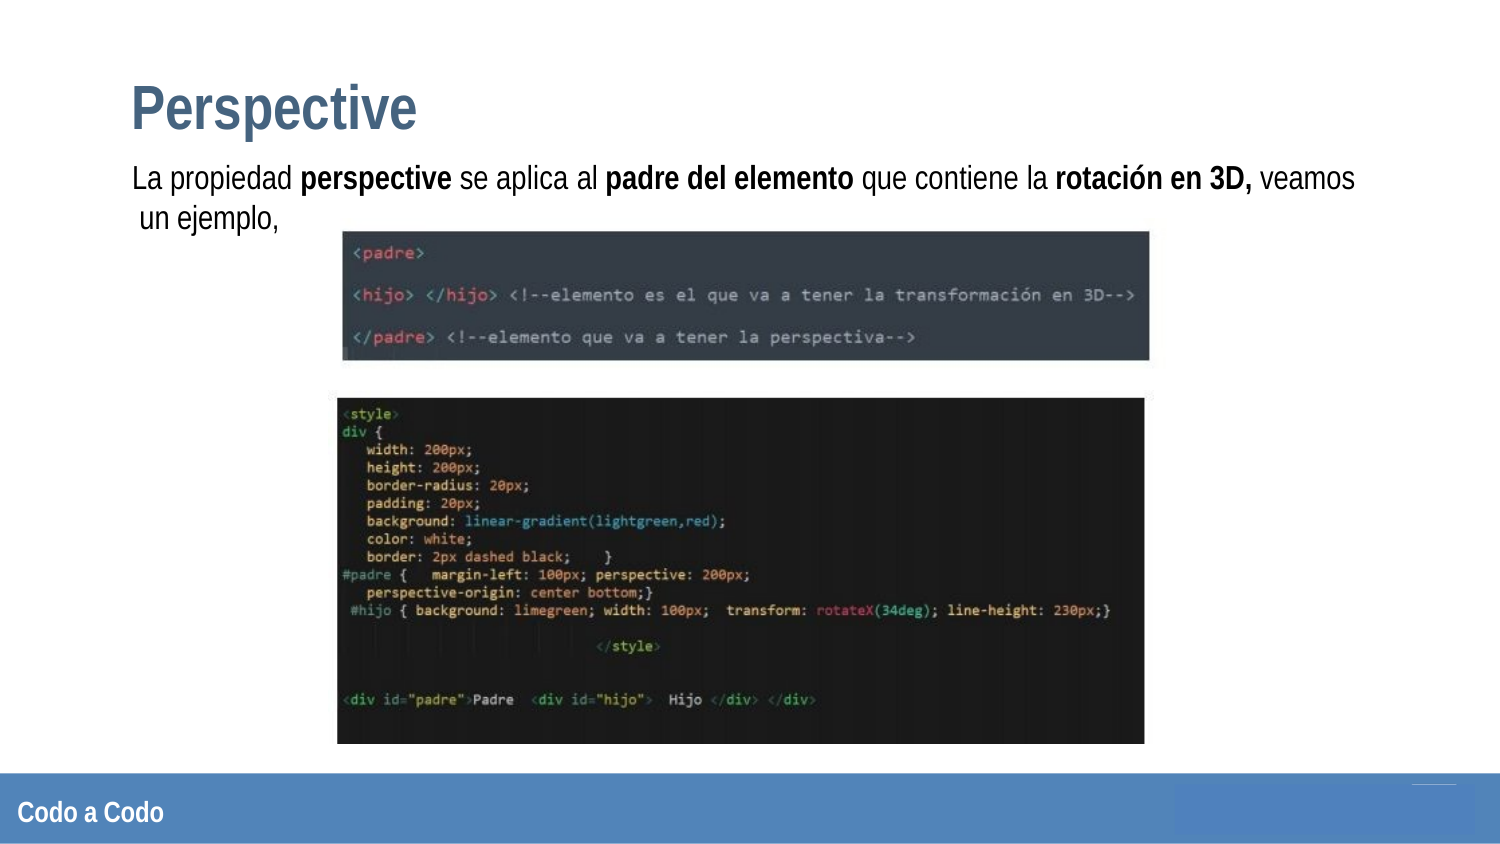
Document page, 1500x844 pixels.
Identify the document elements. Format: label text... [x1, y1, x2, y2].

title Perspective La propiedad perspective se aplica al padre del elemento que contiene la rotación en 3D, veamos un ejemplo, [129, 37, 1361, 237]
text_box [1173, 782, 1477, 836]
picture [340, 218, 1168, 370]
picture [1175, 778, 1463, 782]
picture [328, 389, 1155, 745]
footer Codo a Codo [15, 789, 442, 844]
